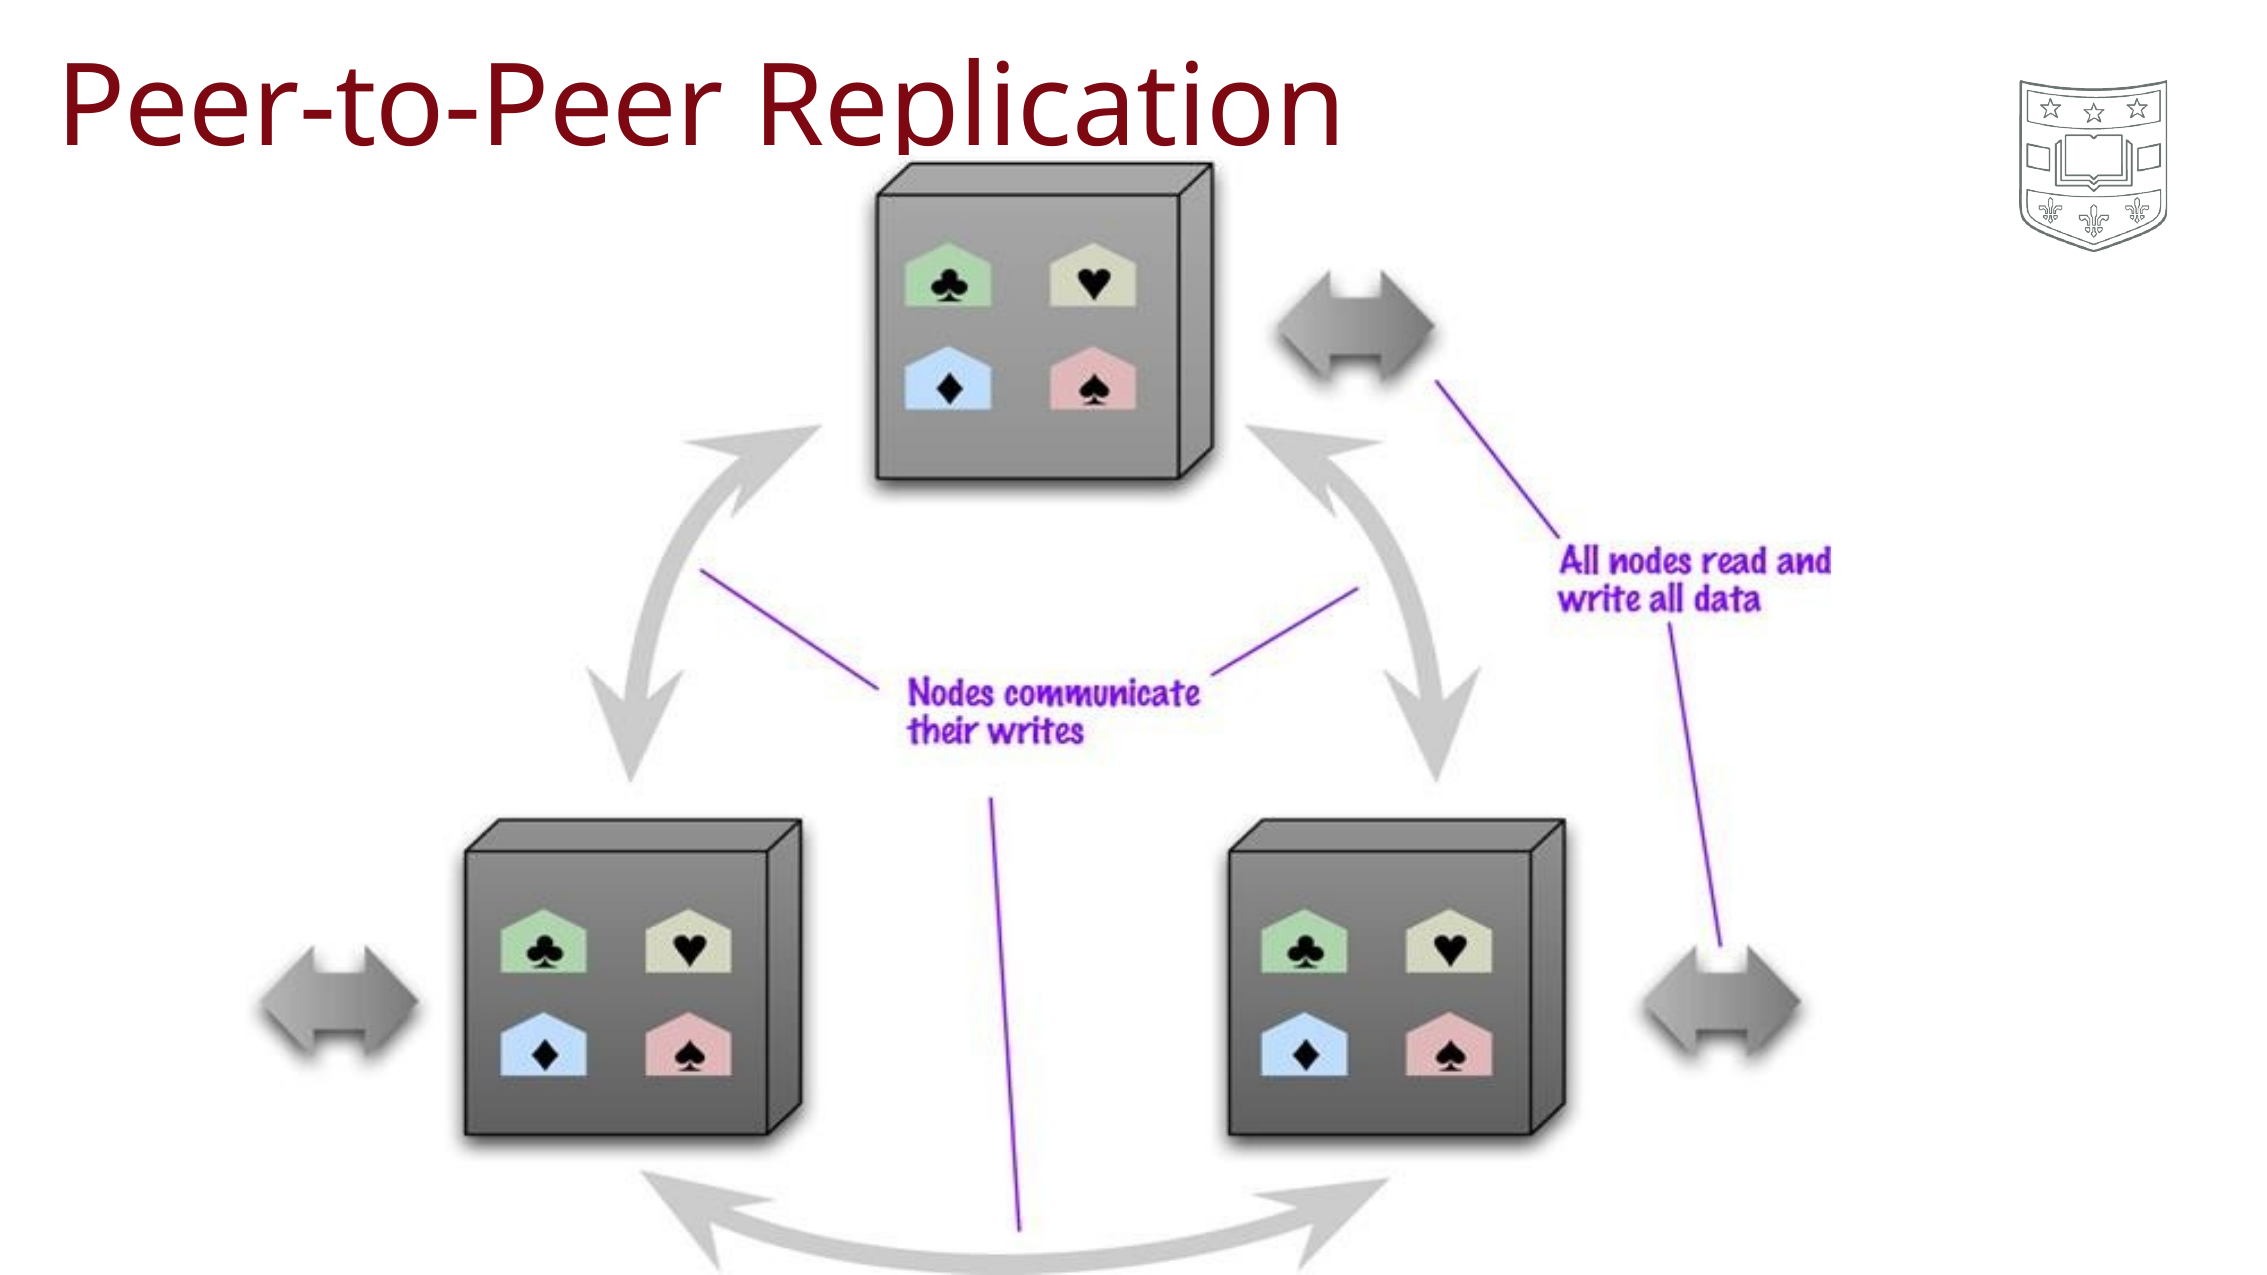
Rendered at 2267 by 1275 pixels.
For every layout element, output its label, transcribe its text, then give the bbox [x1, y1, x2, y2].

title Peer-to-Peer Replication [54, 29, 1446, 245]
text_box [245, 155, 1832, 1275]
picture [2019, 80, 2168, 252]
